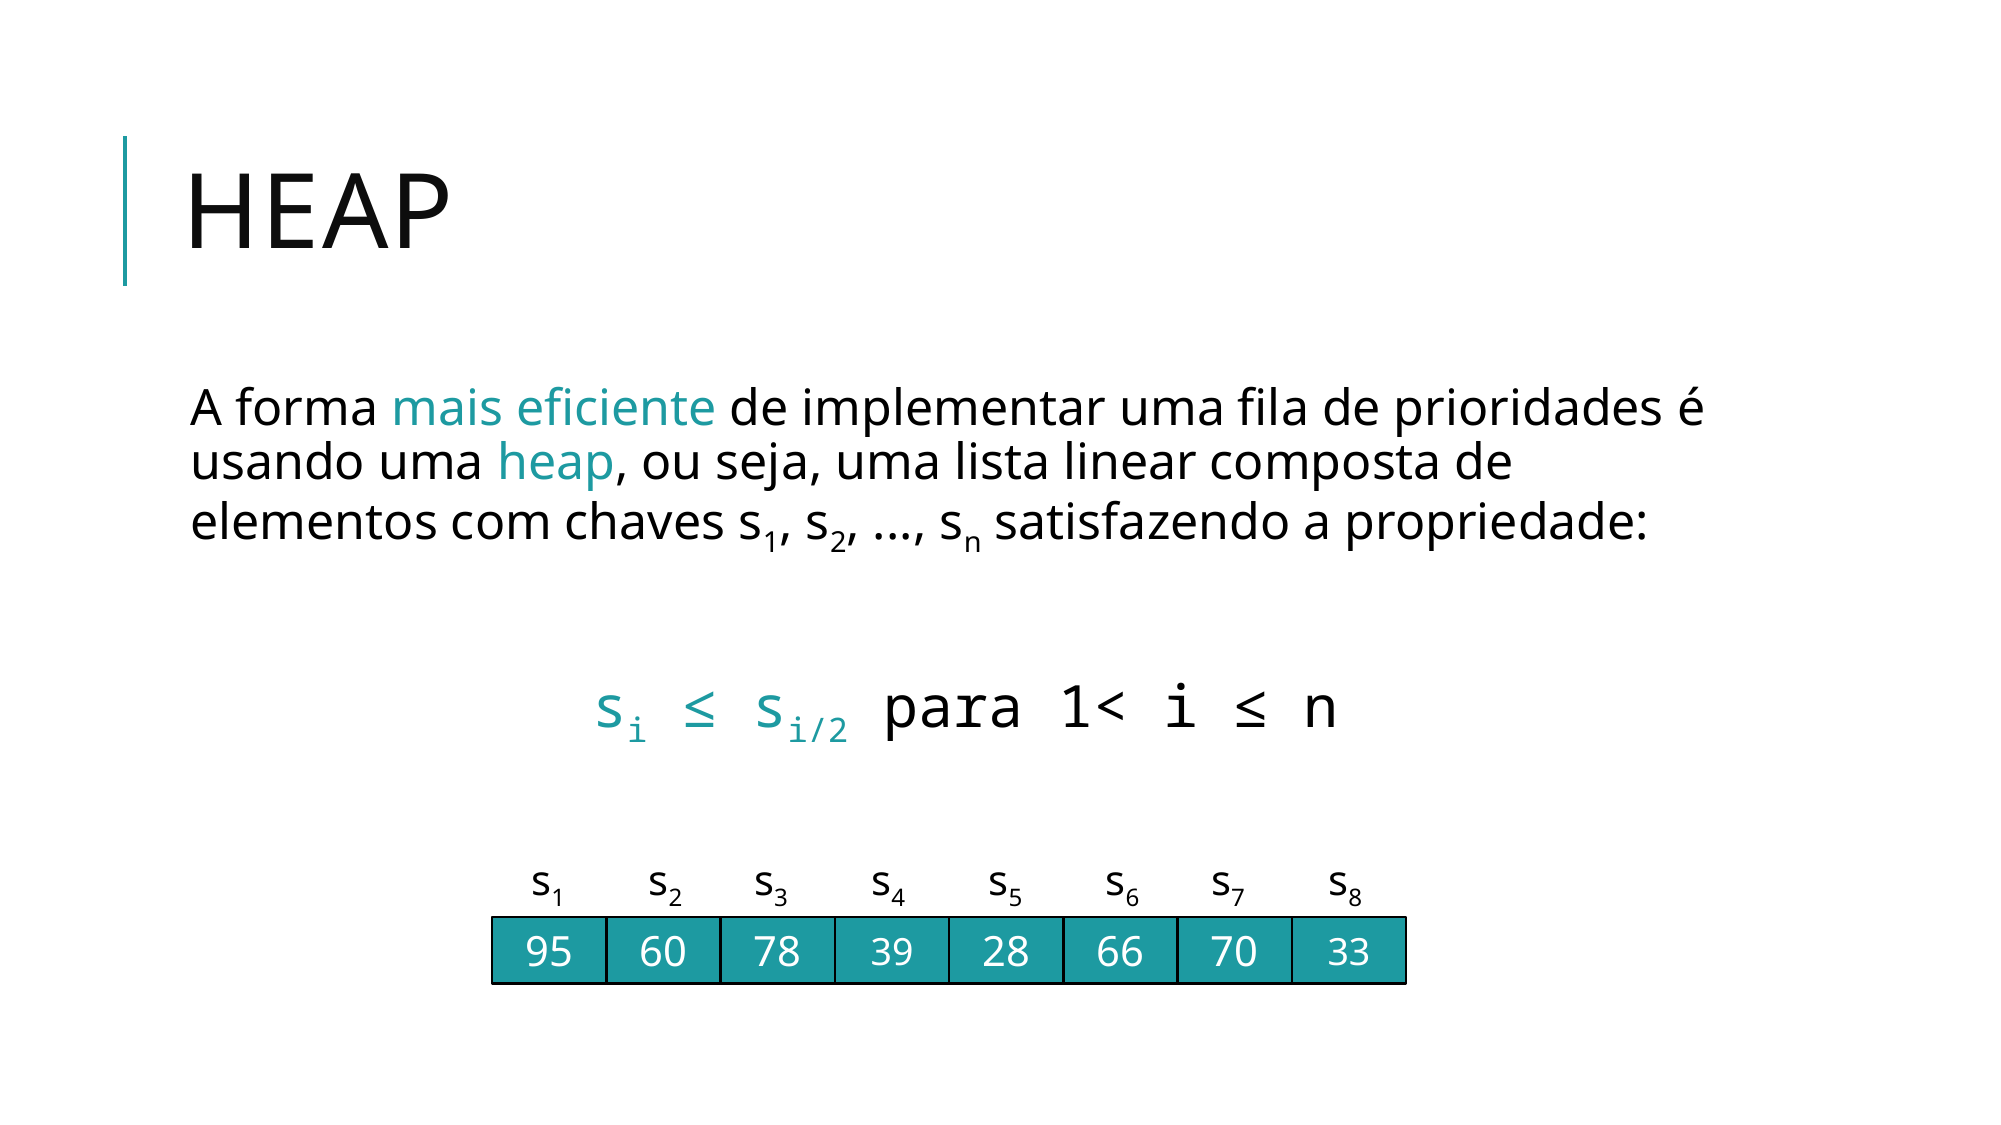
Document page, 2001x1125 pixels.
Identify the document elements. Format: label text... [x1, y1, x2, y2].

title Heap [168, 96, 1763, 342]
text_box si ≤ si/2 para 1< i ≤ n [577, 662, 1354, 757]
list A forma mais eficiente de implementar uma fila de prioridades é usando uma heap, ou seja, uma lista linear composta de elementos com chaves s1, s2, ..., sn satisfazendo a propriedade: [168, 375, 1763, 1035]
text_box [491, 846, 1407, 984]
